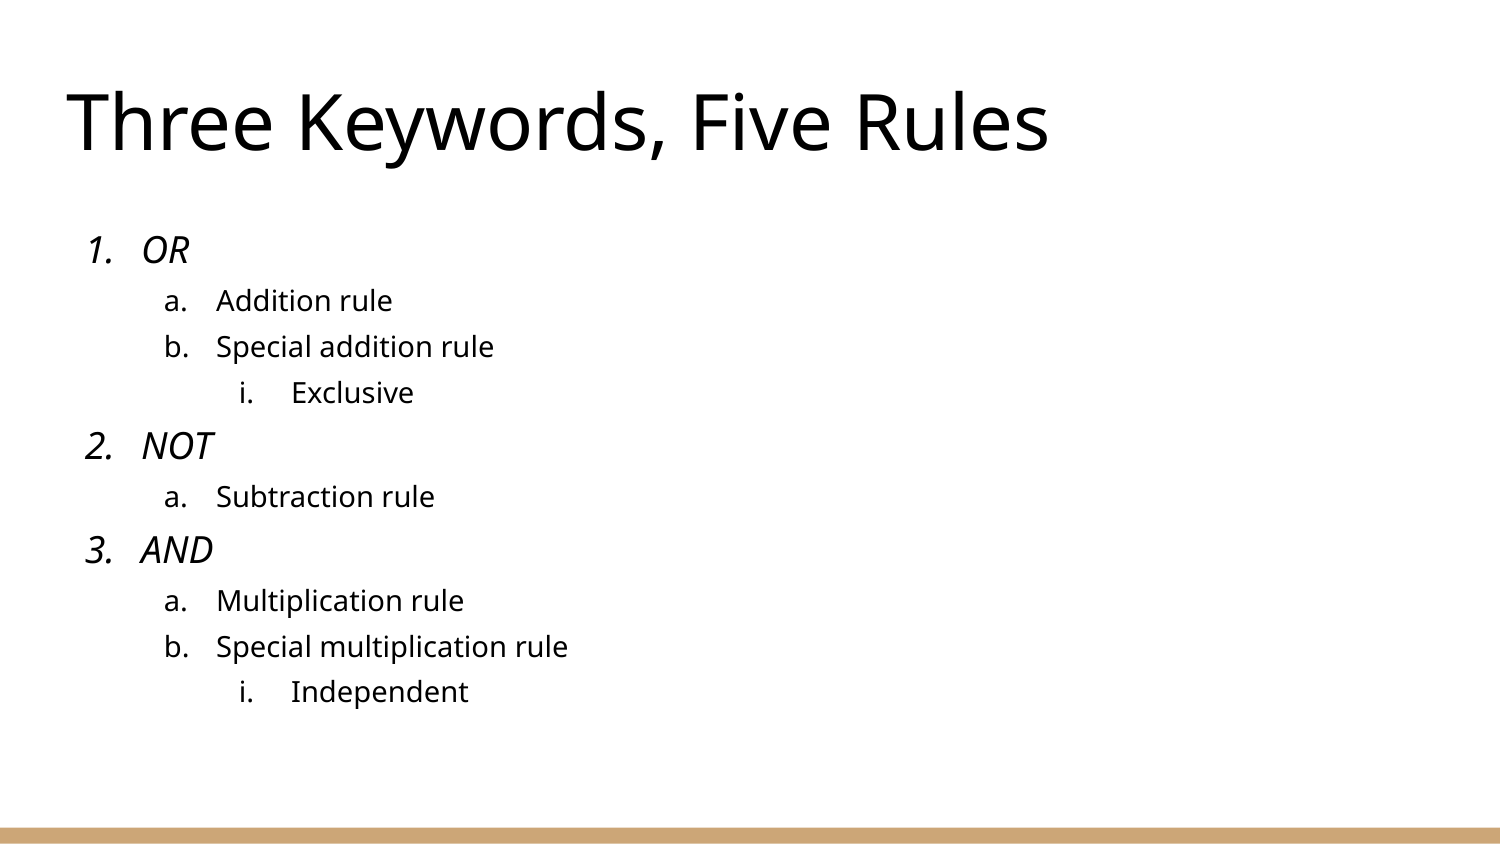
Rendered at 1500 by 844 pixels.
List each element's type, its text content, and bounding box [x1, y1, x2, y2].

title Three Keywords, Five Rules [51, 51, 1449, 189]
list OR Addition rule Special addition rule Exclusive NOT Subtraction rule AND Multiplication rule Special multiplication rule Independent [51, 200, 1449, 752]
